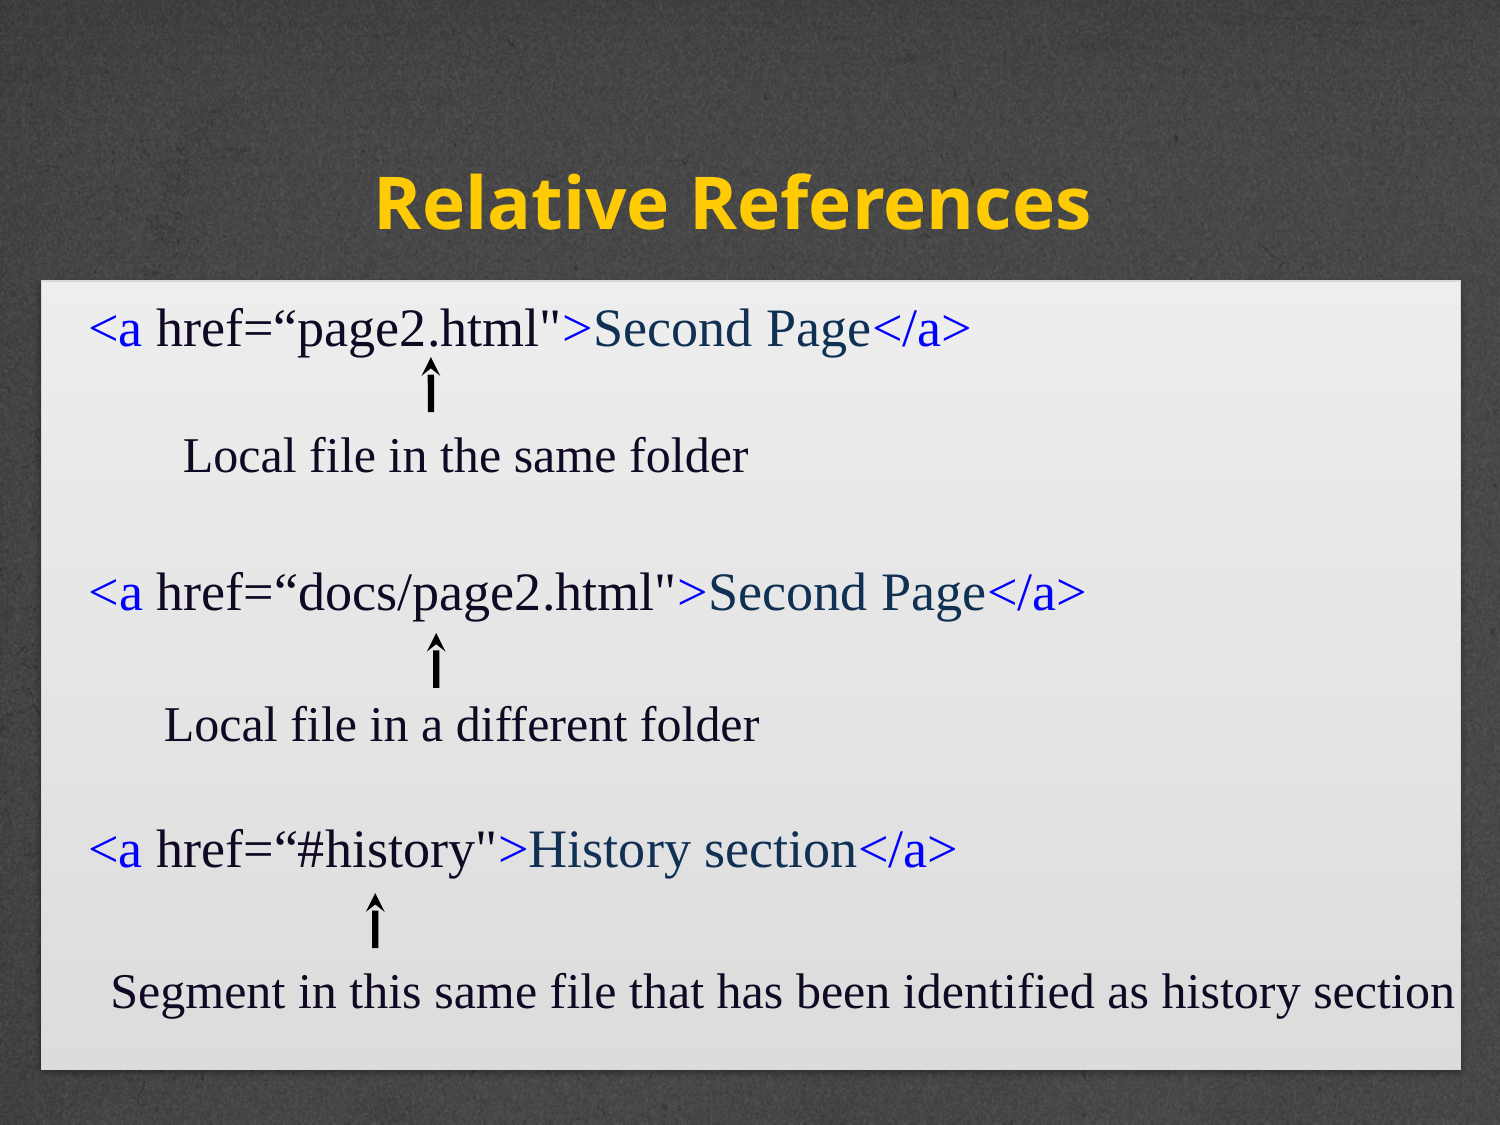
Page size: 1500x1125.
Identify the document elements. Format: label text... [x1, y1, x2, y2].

text_box [41, 280, 1461, 1070]
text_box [84, 291, 996, 484]
text_box Local file in a different folder [163, 691, 977, 752]
title Relative References [41, 149, 1425, 279]
text_box [369, 893, 382, 906]
text_box Segment in this same file that has been identified as history section [110, 958, 1461, 1019]
picture [0, 0, 1500, 1125]
text_box [429, 632, 443, 646]
text_box <a href=“#history">History section</a> [88, 813, 959, 879]
text_box <a href=“docs/page2.html">Second Page</a> [88, 556, 1088, 622]
